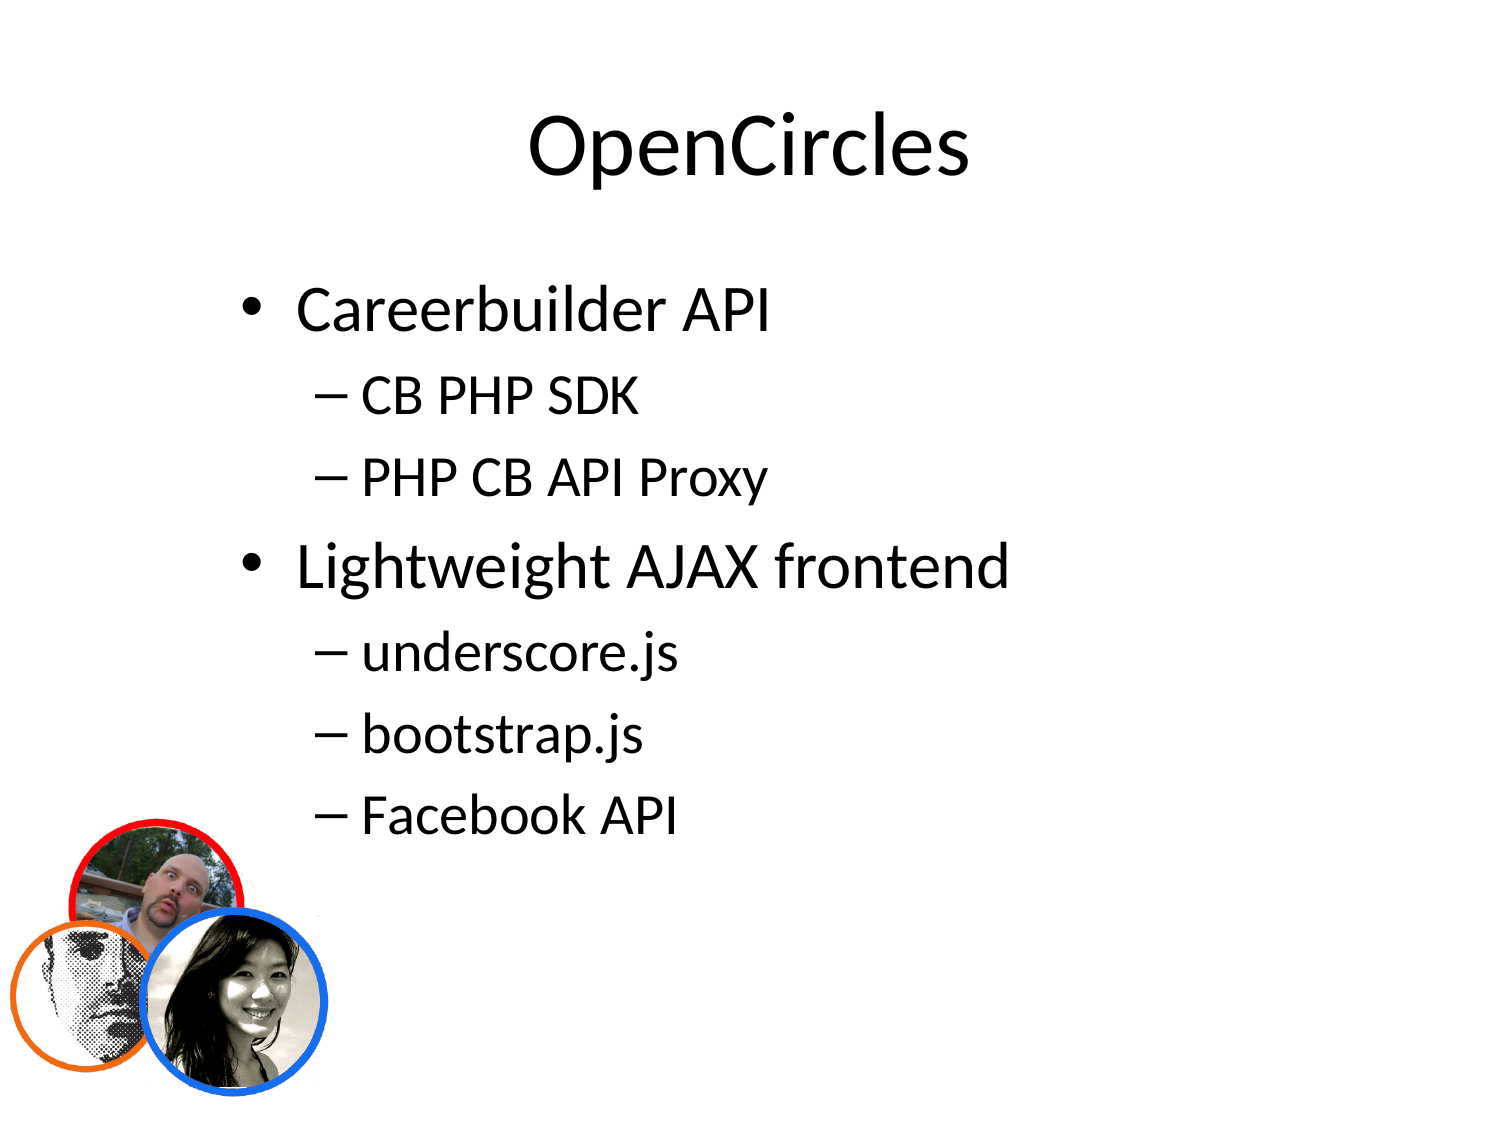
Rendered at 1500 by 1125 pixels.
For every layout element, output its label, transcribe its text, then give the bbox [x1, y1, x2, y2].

list Careerbuilder API CB PHP SDK PHP CB API Proxy Lightweight AJAX frontend underscore.js bootstrap.js Facebook API [225, 257, 1325, 1000]
picture [0, 812, 339, 1103]
title OpenCircles [75, 45, 1425, 233]
